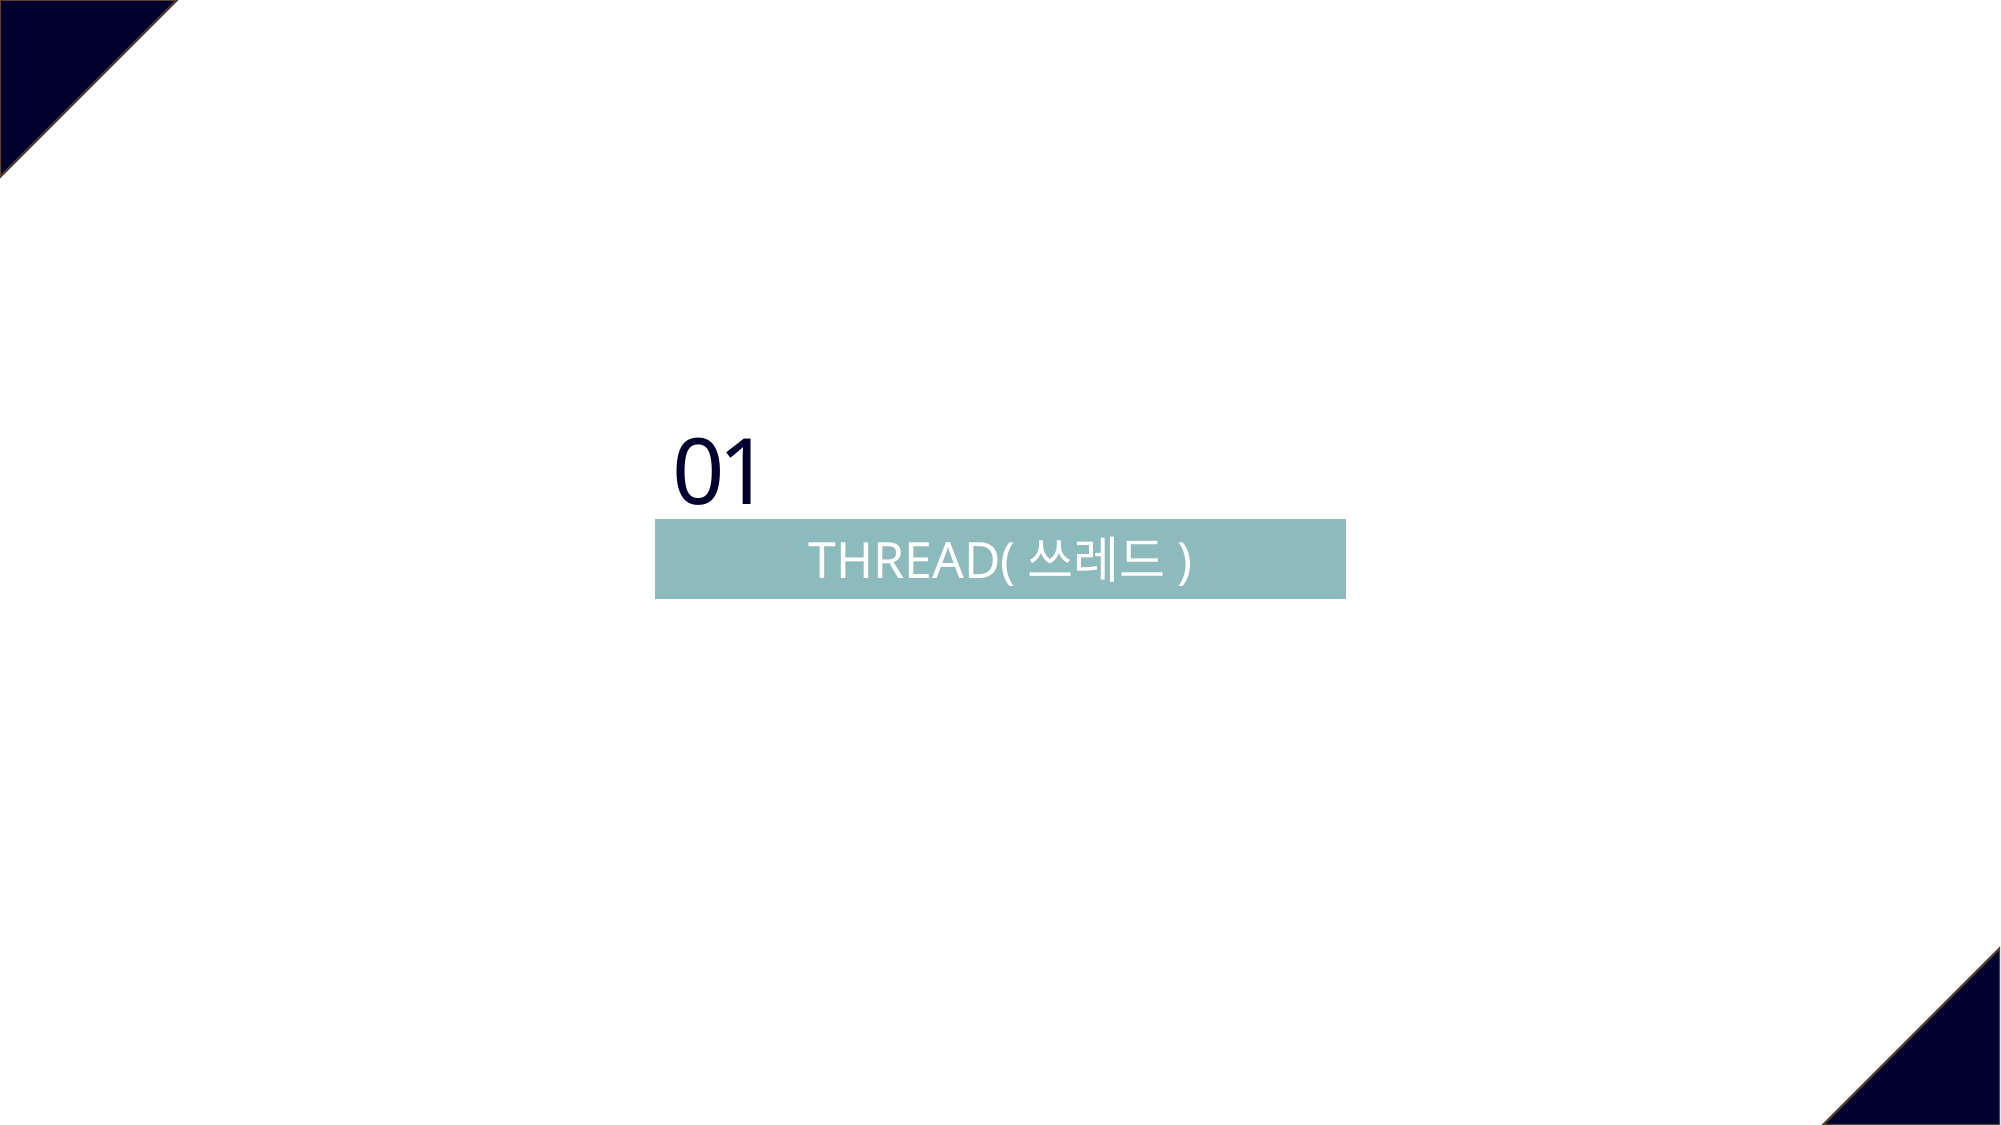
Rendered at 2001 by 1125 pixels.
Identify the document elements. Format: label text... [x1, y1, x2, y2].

text_box 01 [657, 405, 786, 519]
text_box THREAD(쓰레드) [655, 519, 1346, 599]
